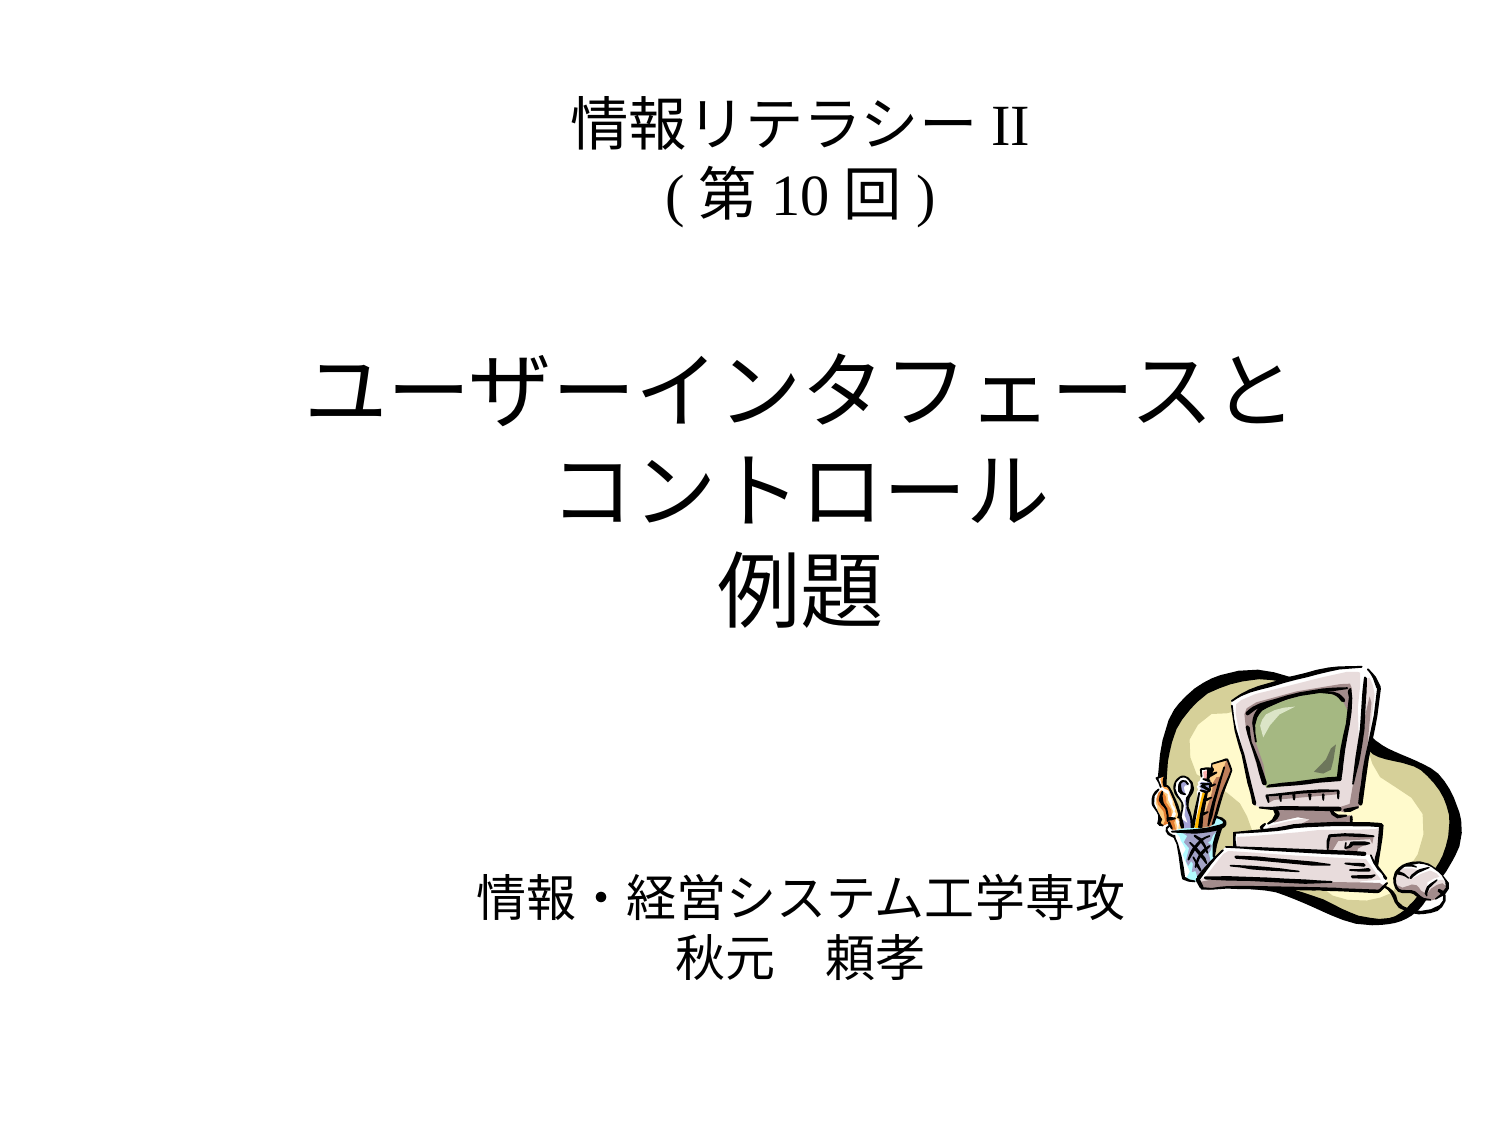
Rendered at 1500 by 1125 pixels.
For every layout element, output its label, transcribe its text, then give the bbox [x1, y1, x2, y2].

text_box 情報・経営システム工学専攻 秋元 頼孝 [461, 859, 1140, 995]
text_box ユーザーインタフェースと コントロール 例題 [289, 330, 1312, 646]
picture [1151, 663, 1465, 928]
text_box 情報リテラシーII (第10回) [556, 79, 1045, 235]
